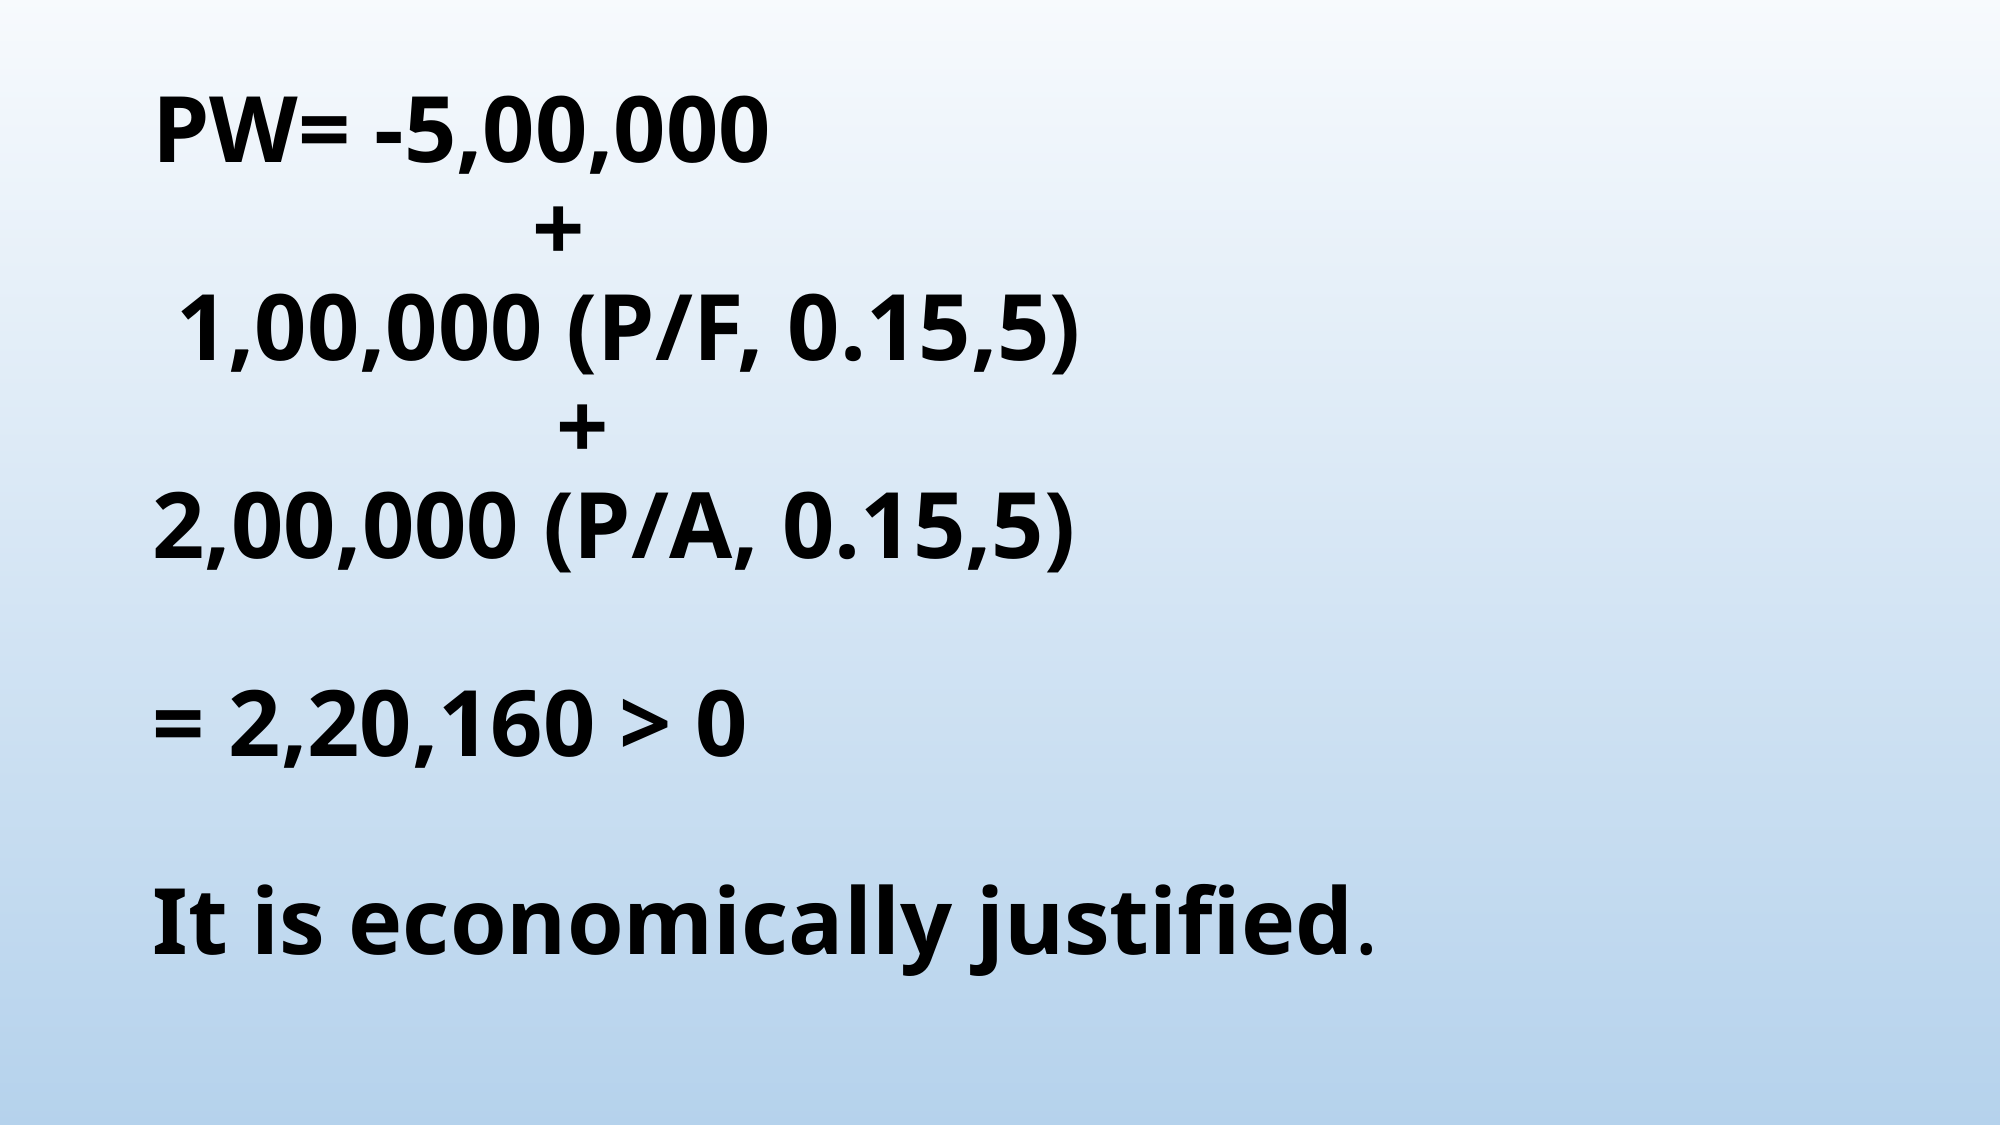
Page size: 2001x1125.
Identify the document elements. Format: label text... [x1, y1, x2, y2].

title PW= -5,00,000 + 1,00,000 (P/F, 0.15,5) + 2,00,000 (P/A, 0.15,5) = 2,20,160 > 0 It is economically justified. [137, 59, 1863, 1109]
